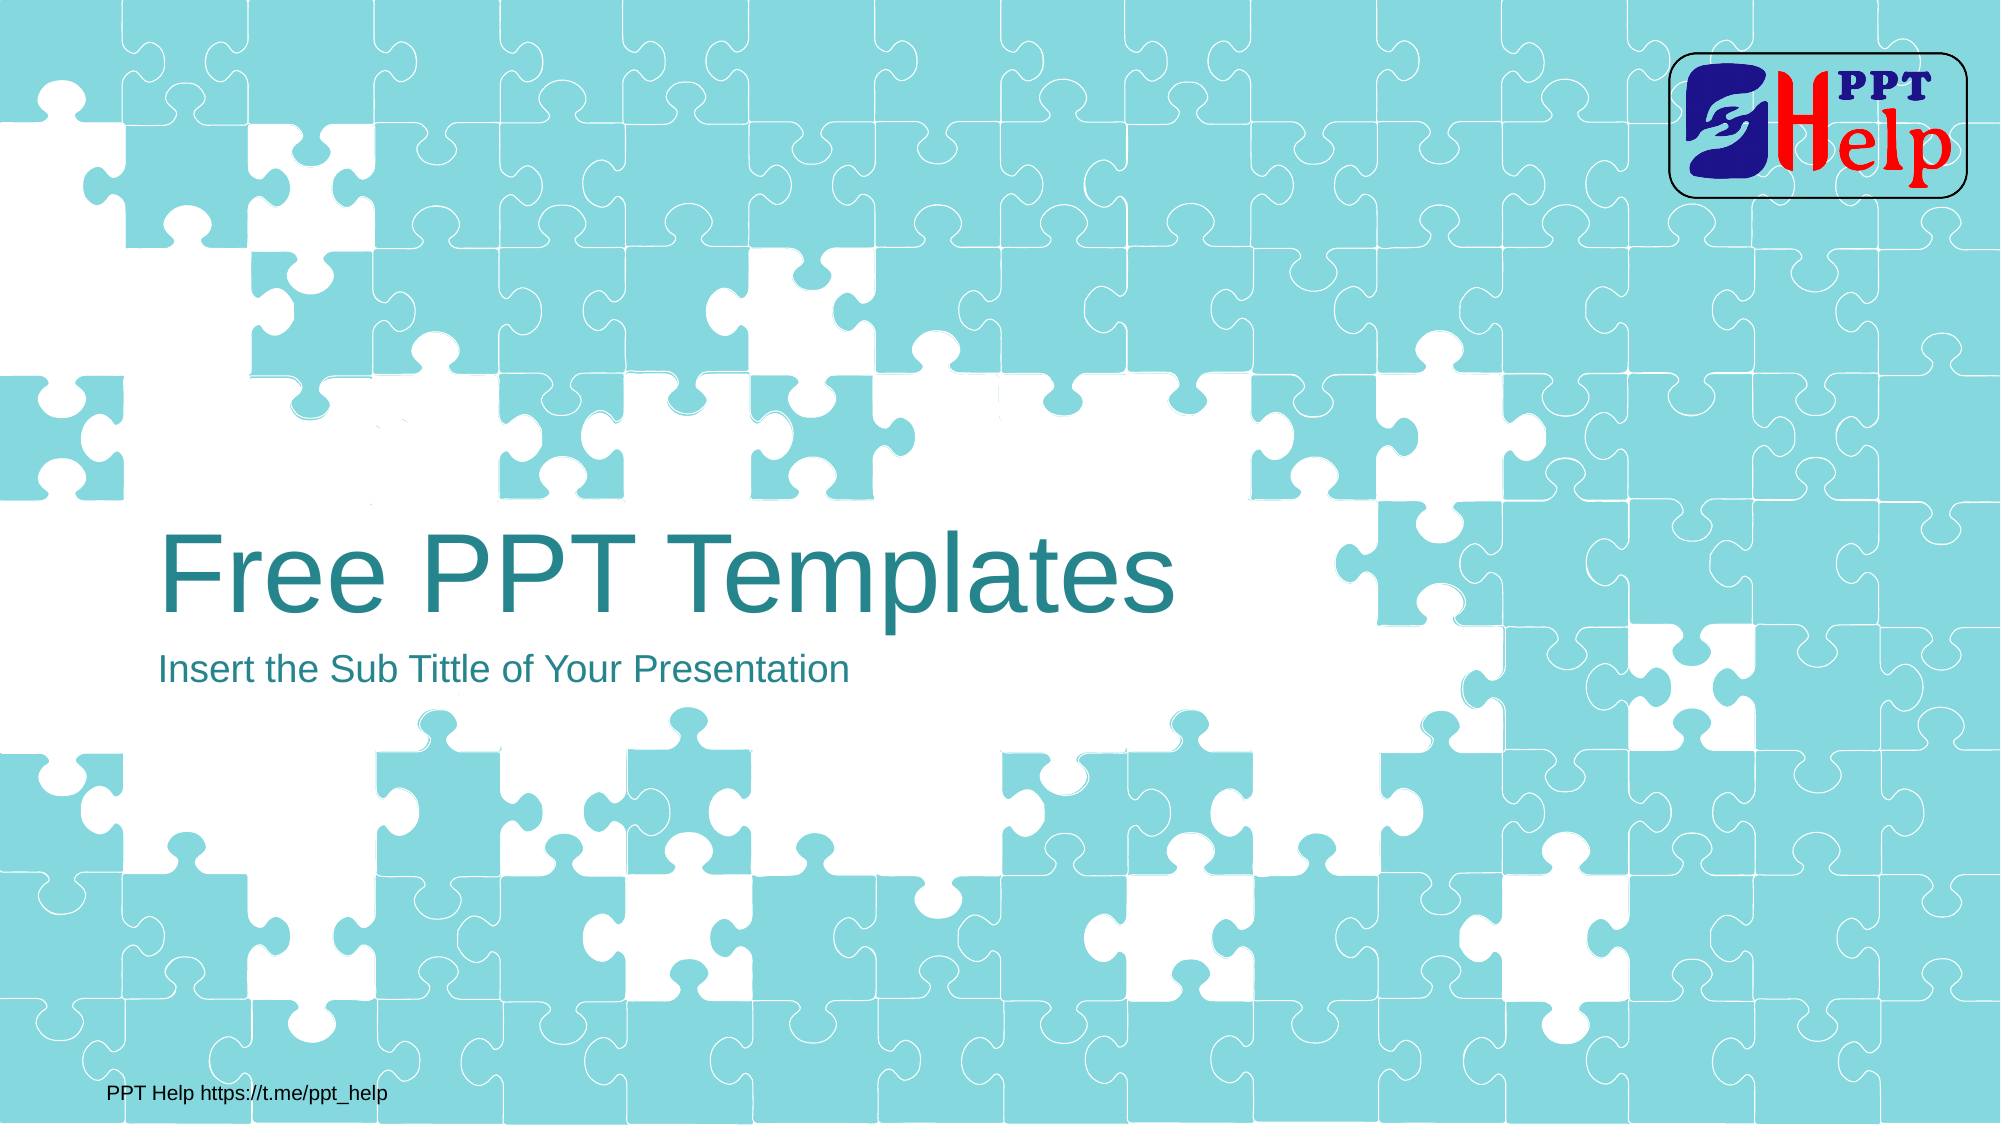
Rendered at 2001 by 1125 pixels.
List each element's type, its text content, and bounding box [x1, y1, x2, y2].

text_box [1628, 623, 1755, 751]
text_box [1375, 331, 1545, 543]
text_box Insert the Sub Tittle of Your Presentation [142, 636, 1338, 698]
picture [1668, 52, 1968, 199]
text_box [1459, 832, 1629, 1045]
text_box Free PPT Templates [142, 492, 1338, 636]
text_box PPT Help https://t.me/ppt_help [91, 1072, 940, 1112]
text_box [0, 80, 1504, 1043]
